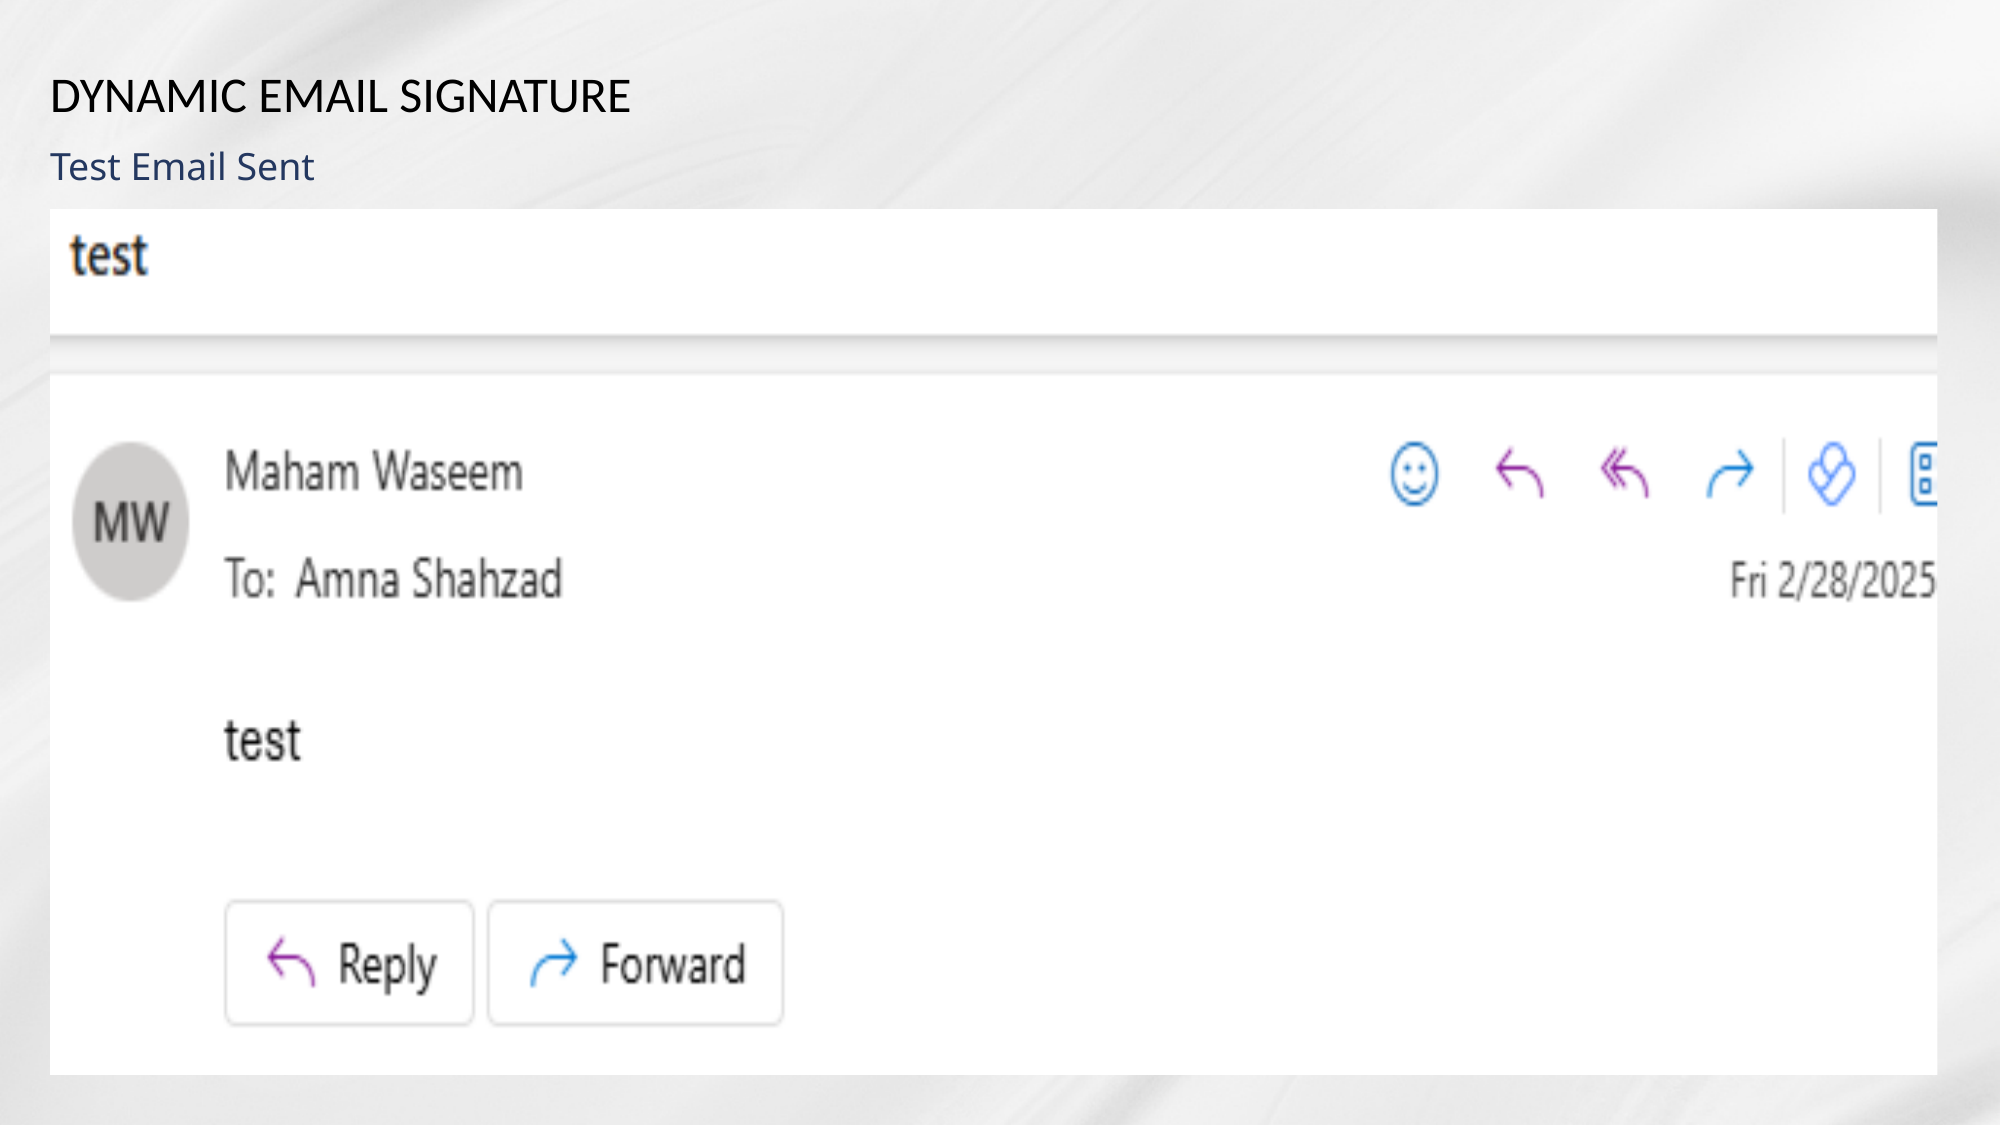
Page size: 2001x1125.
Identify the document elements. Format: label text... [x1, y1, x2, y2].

text_box DYNAMIC EMAIL SIGNATURE [50, 62, 1521, 123]
text_box [0, 0, 2000, 1125]
text_box Test Email Sent [50, 132, 1217, 189]
picture [49, 208, 1938, 1076]
